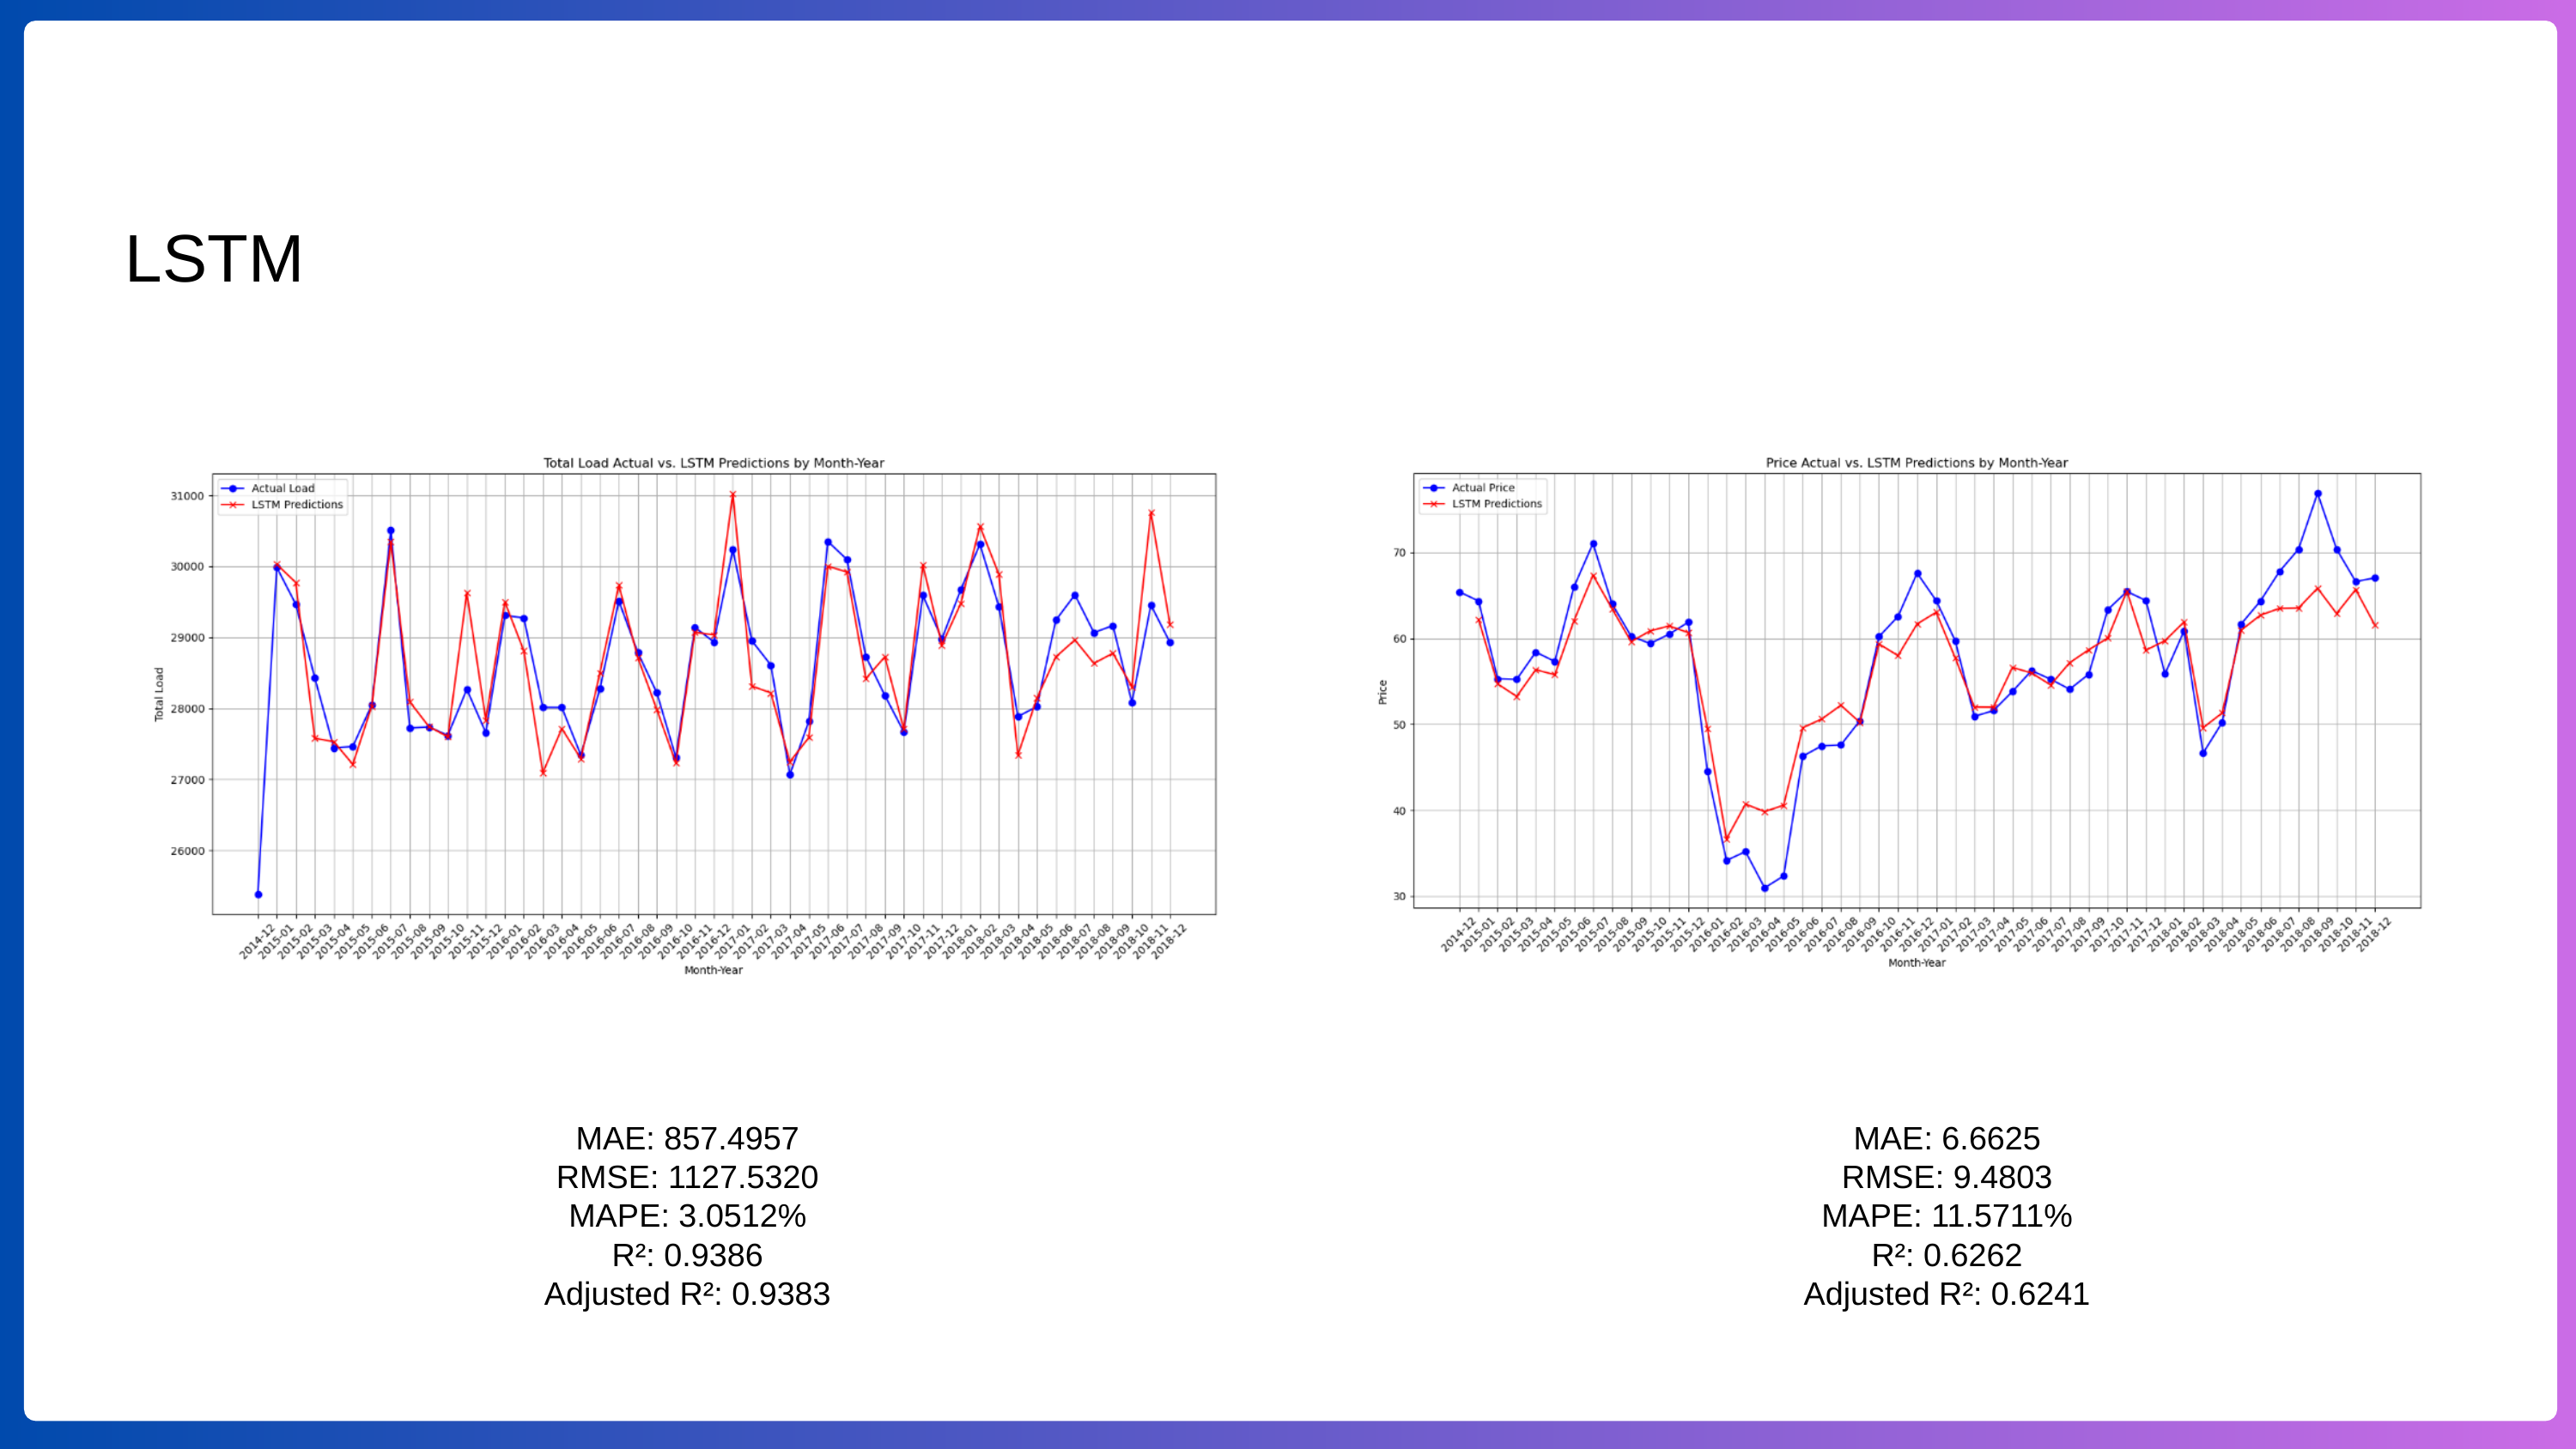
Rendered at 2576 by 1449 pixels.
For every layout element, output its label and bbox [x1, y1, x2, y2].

text_box [39, 47, 2528, 1394]
text_box [23, 20, 2558, 1422]
